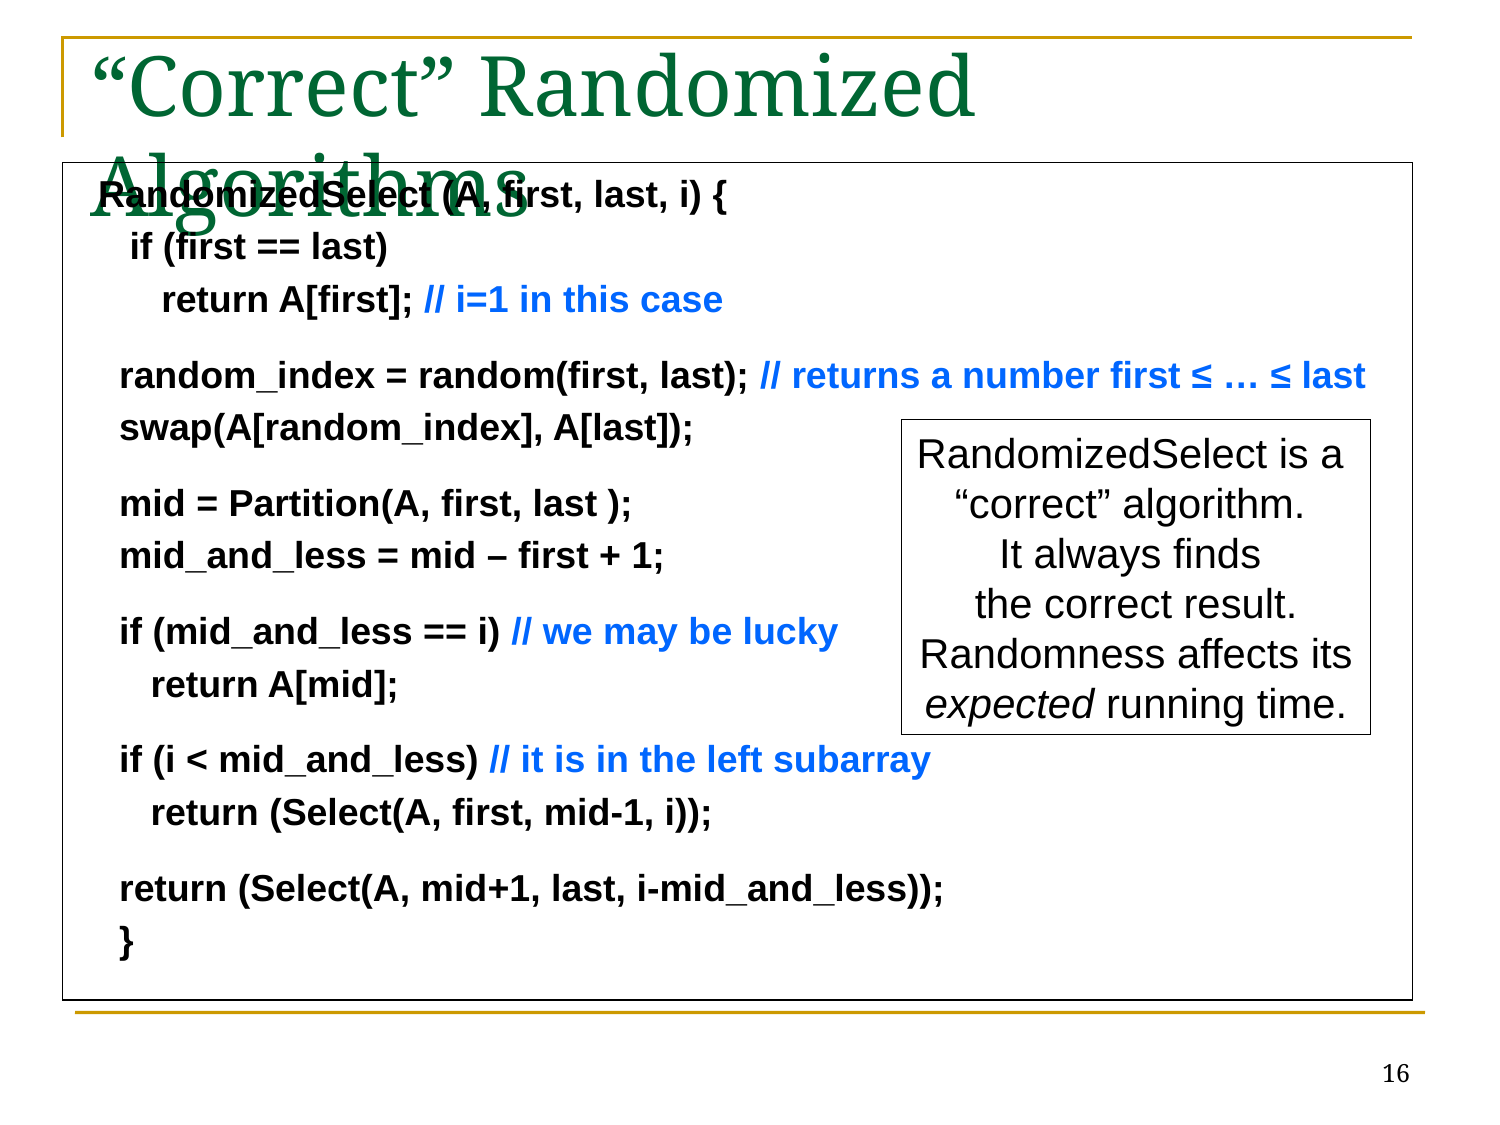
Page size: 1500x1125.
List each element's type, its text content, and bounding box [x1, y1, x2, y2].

slide_number 16 [1074, 1023, 1426, 1100]
title “Correct” Randomized Algorithms [75, 25, 1425, 253]
text_box RandomizedSelect (A, first, last, i) { if (first == last) return A[first]; // i=1 in this case random_index = random(first, last); // returns a number first ≤ … ≤ last swap(A[random_index], A[last]); mid = Partition(A, first, last ); mid_and_less = mid – first + 1; if (mid_and_less == i) // we may be lucky return A[mid]; if (i < mid_and_less) // it is in the left subarray return (Select(A, first, mid-1, i)); return (Select(A, mid+1, last, i-mid_and_less)); } [62, 162, 1413, 1000]
text_box RandomizedSelect is a “correct” algorithm. It always finds the correct result. Randomness affects its expected running time. [901, 419, 1371, 735]
